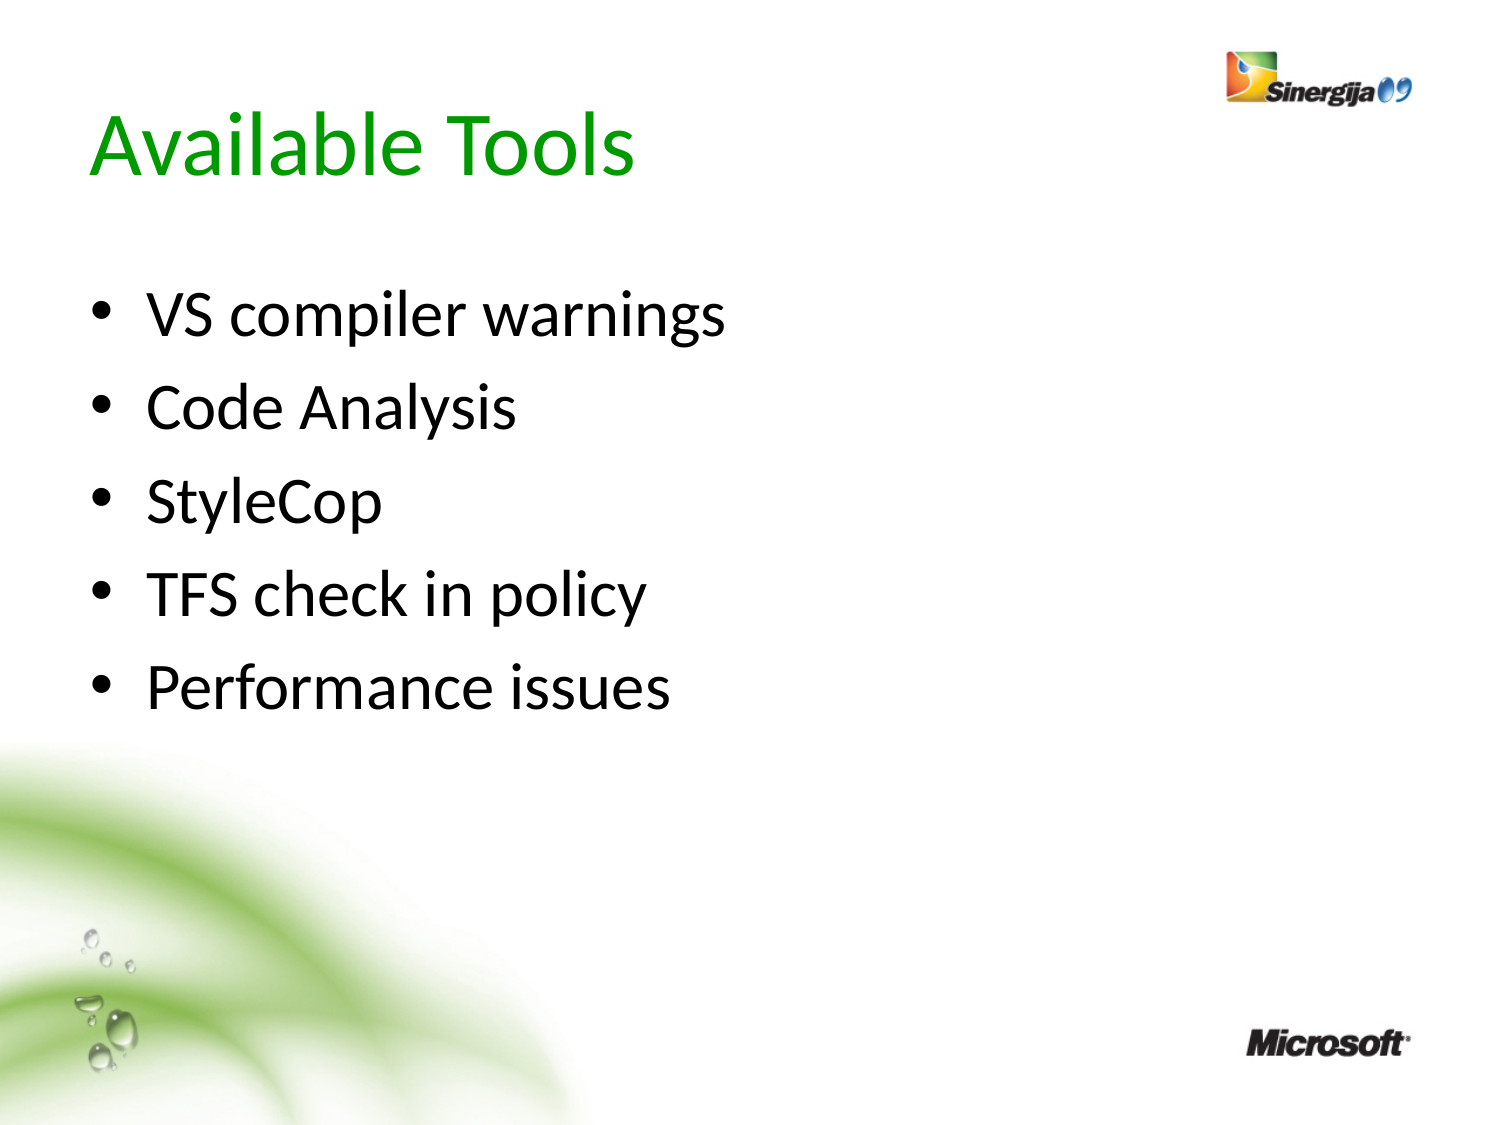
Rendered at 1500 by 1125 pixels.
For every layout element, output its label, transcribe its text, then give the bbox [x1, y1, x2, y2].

title Available Tools [75, 45, 1425, 233]
picture [0, 0, 1500, 1125]
list VS compiler warnings Code Analysis StyleCop TFS check in policy Performance issues [75, 262, 1425, 1005]
